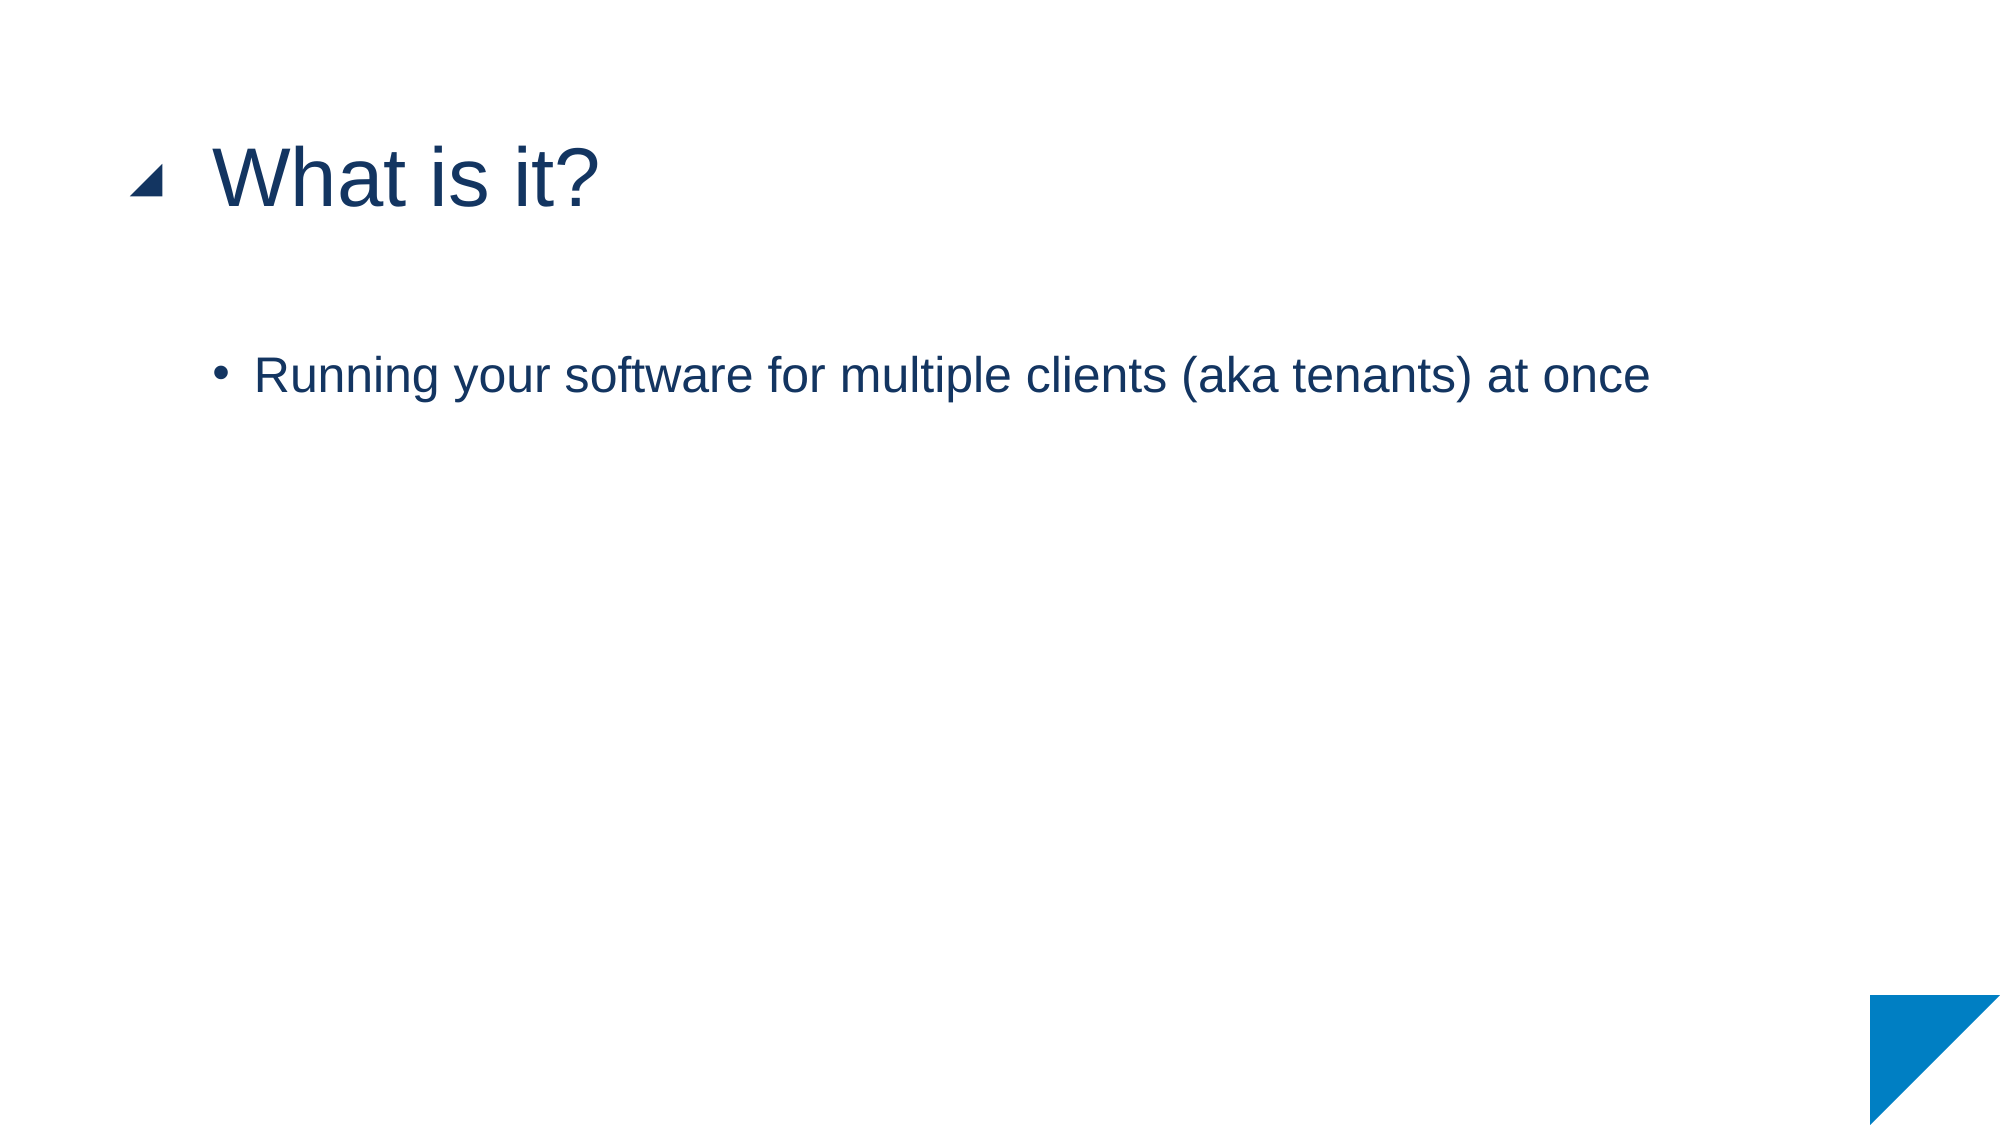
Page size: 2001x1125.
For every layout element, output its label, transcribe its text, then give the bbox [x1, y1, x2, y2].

title What is it? [212, 118, 1831, 331]
list Running your software for multiple clients (aka tenants) at once [212, 331, 1831, 1010]
